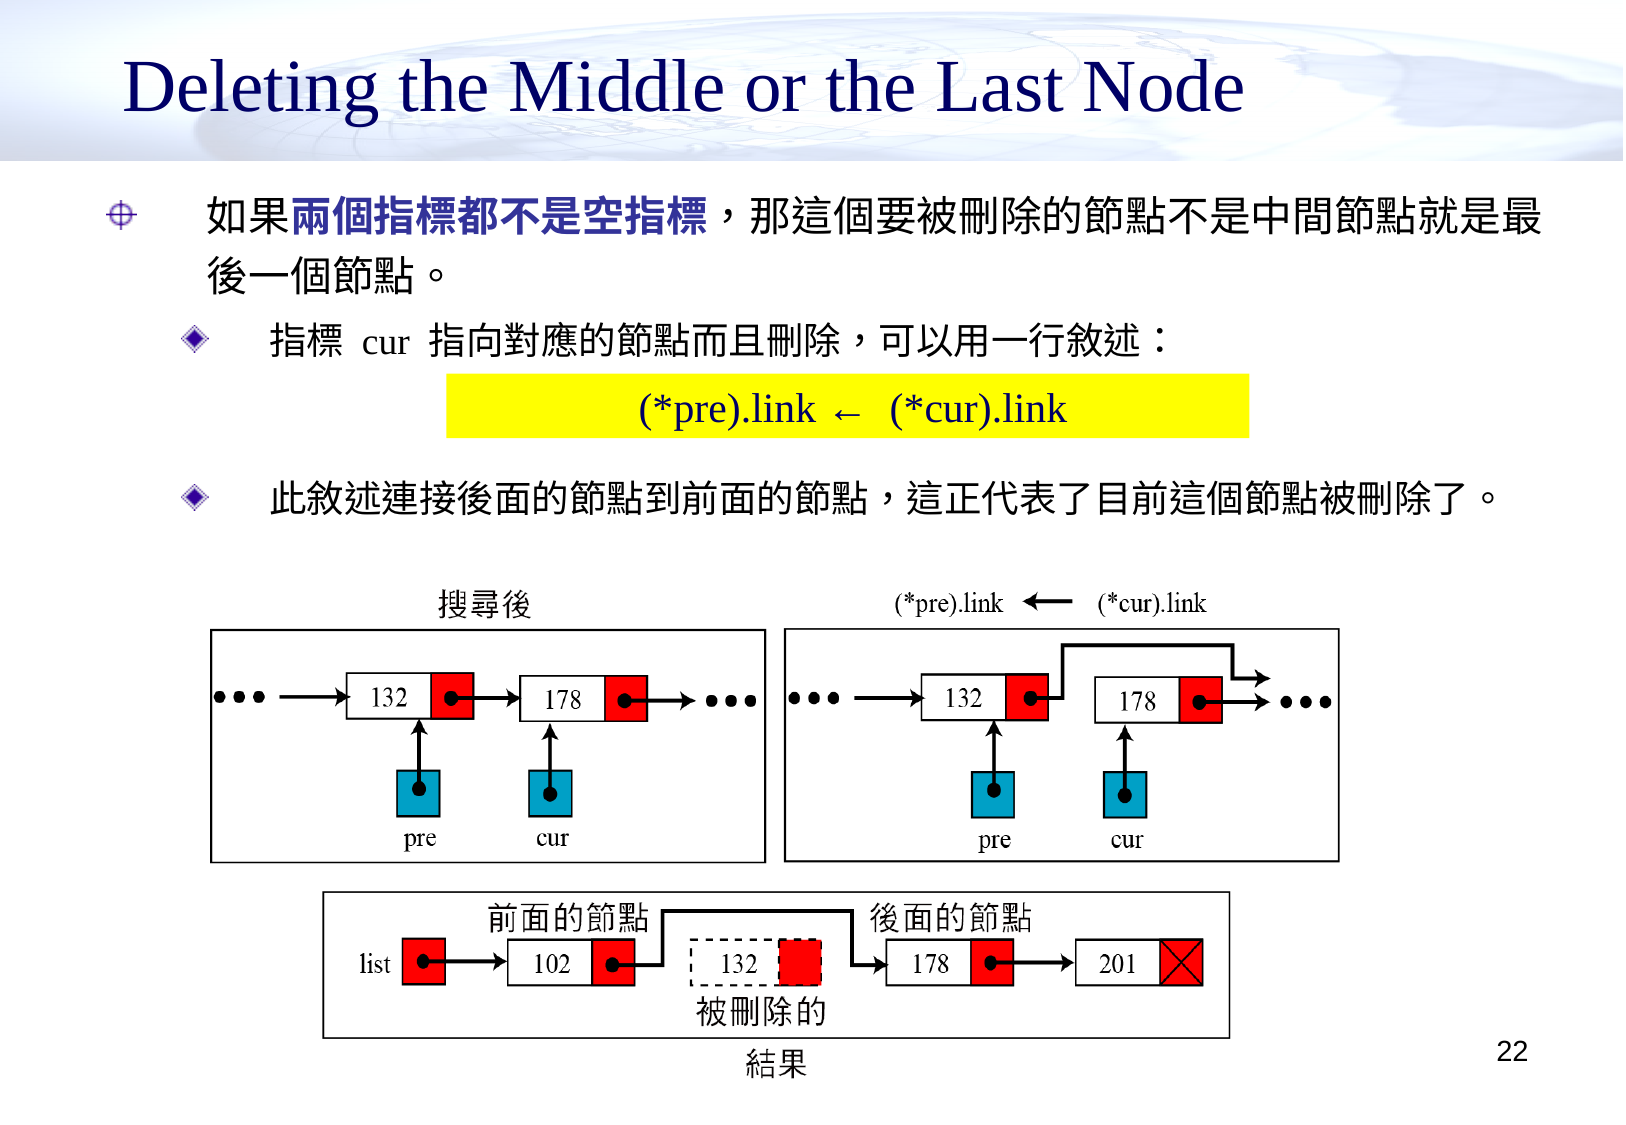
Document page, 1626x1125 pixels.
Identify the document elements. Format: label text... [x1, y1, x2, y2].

text_box Deleting the Middle or the Last Node [107, 7, 1572, 157]
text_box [209, 585, 1341, 1083]
text_box (*pre).link ← (*cur).link [446, 373, 1250, 439]
picture [106, 200, 137, 230]
picture [181, 484, 209, 511]
picture [181, 325, 209, 353]
slide_number 22 [1261, 1024, 1544, 1103]
list 如果兩個指標都不是空指標，那這個要被刪除的節點不是中間節點就是最後一個節點。 指標 cur 指向對應的節點而且刪除，可以用一行敘述： 此敘述連接後面的節點到前面的節點，這正代表了目前這個節點被刪除了。 [91, 172, 1568, 622]
